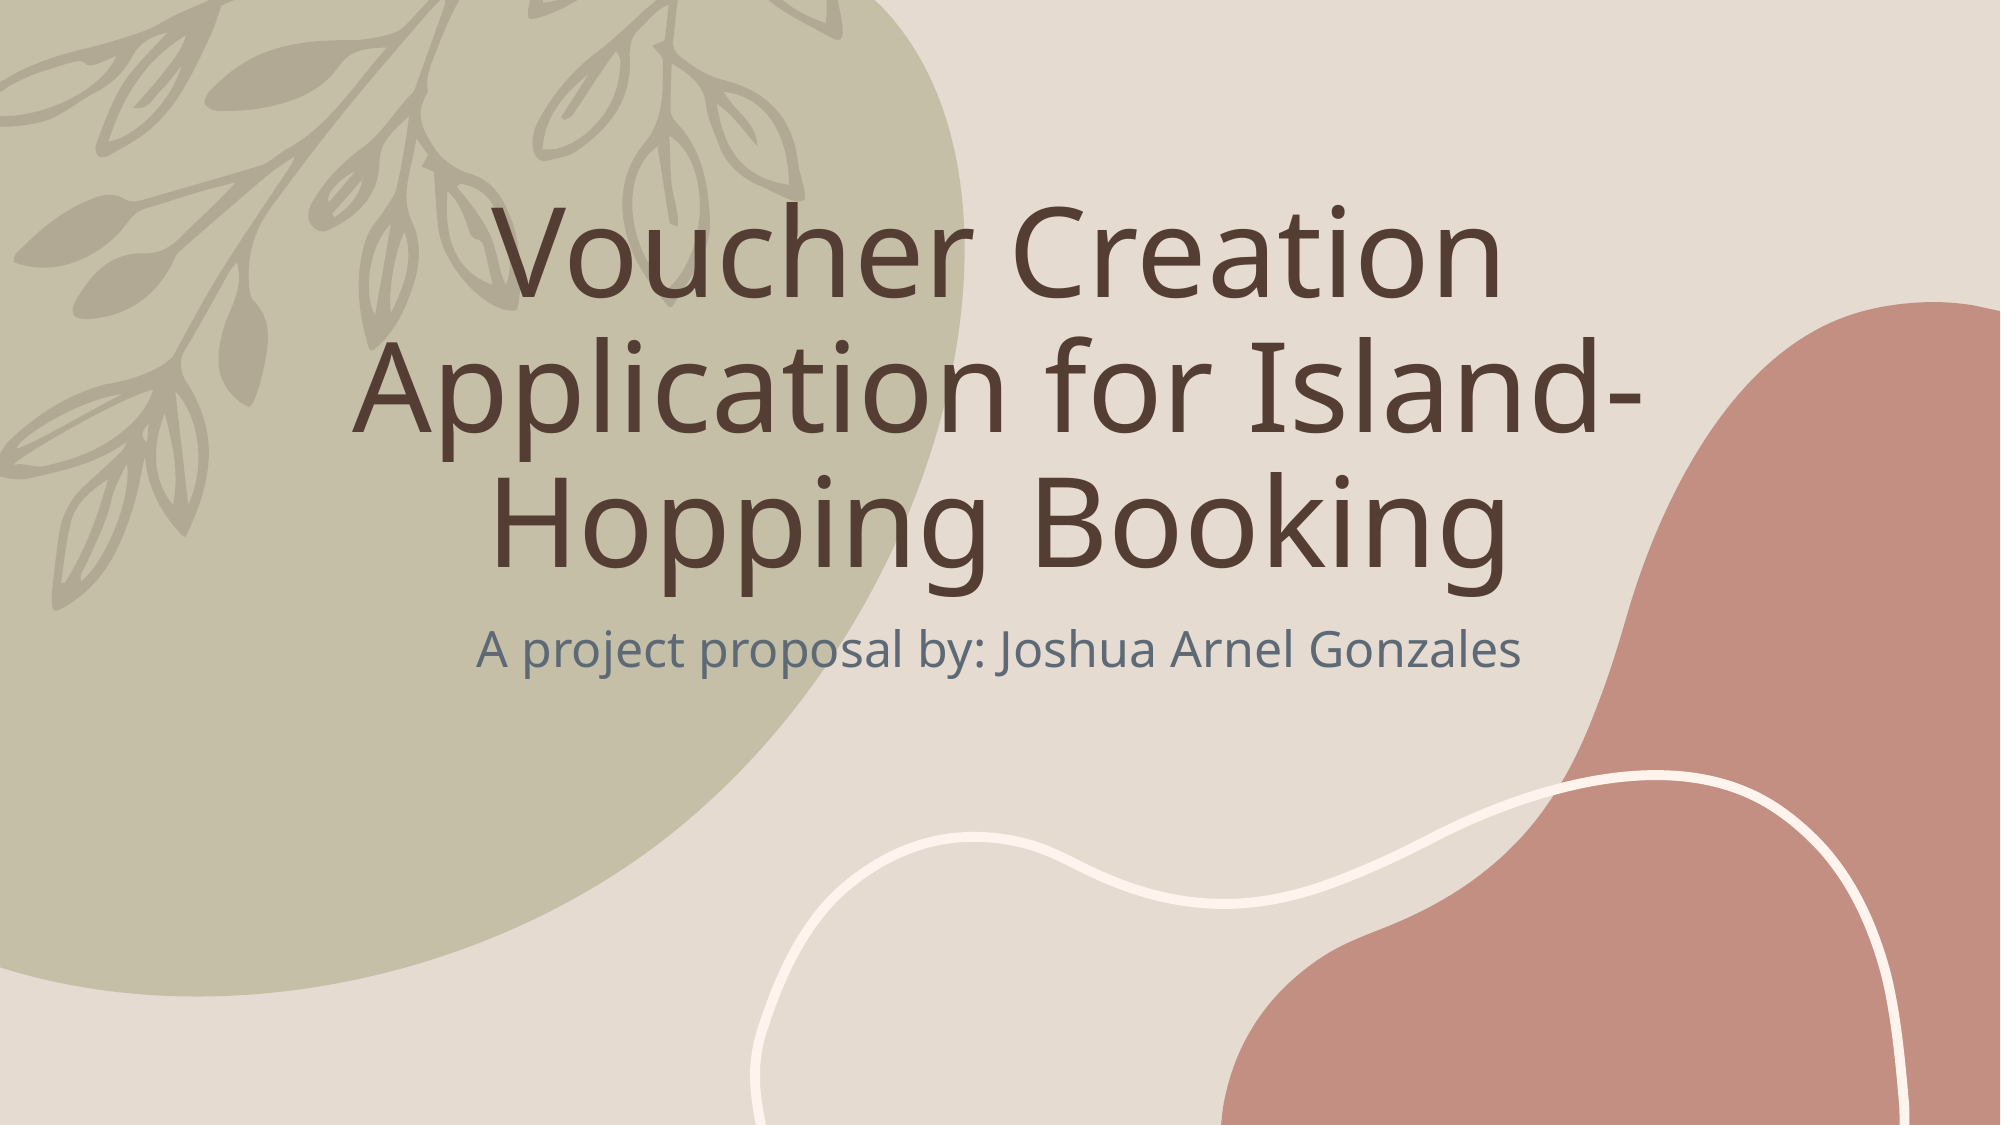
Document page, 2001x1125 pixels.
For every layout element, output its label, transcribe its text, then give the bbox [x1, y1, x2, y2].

title Voucher Creation Application for Island-Hopping Booking [249, 210, 1750, 603]
subtitle A project proposal by: Joshua Arnel Gonzales [249, 617, 1750, 889]
